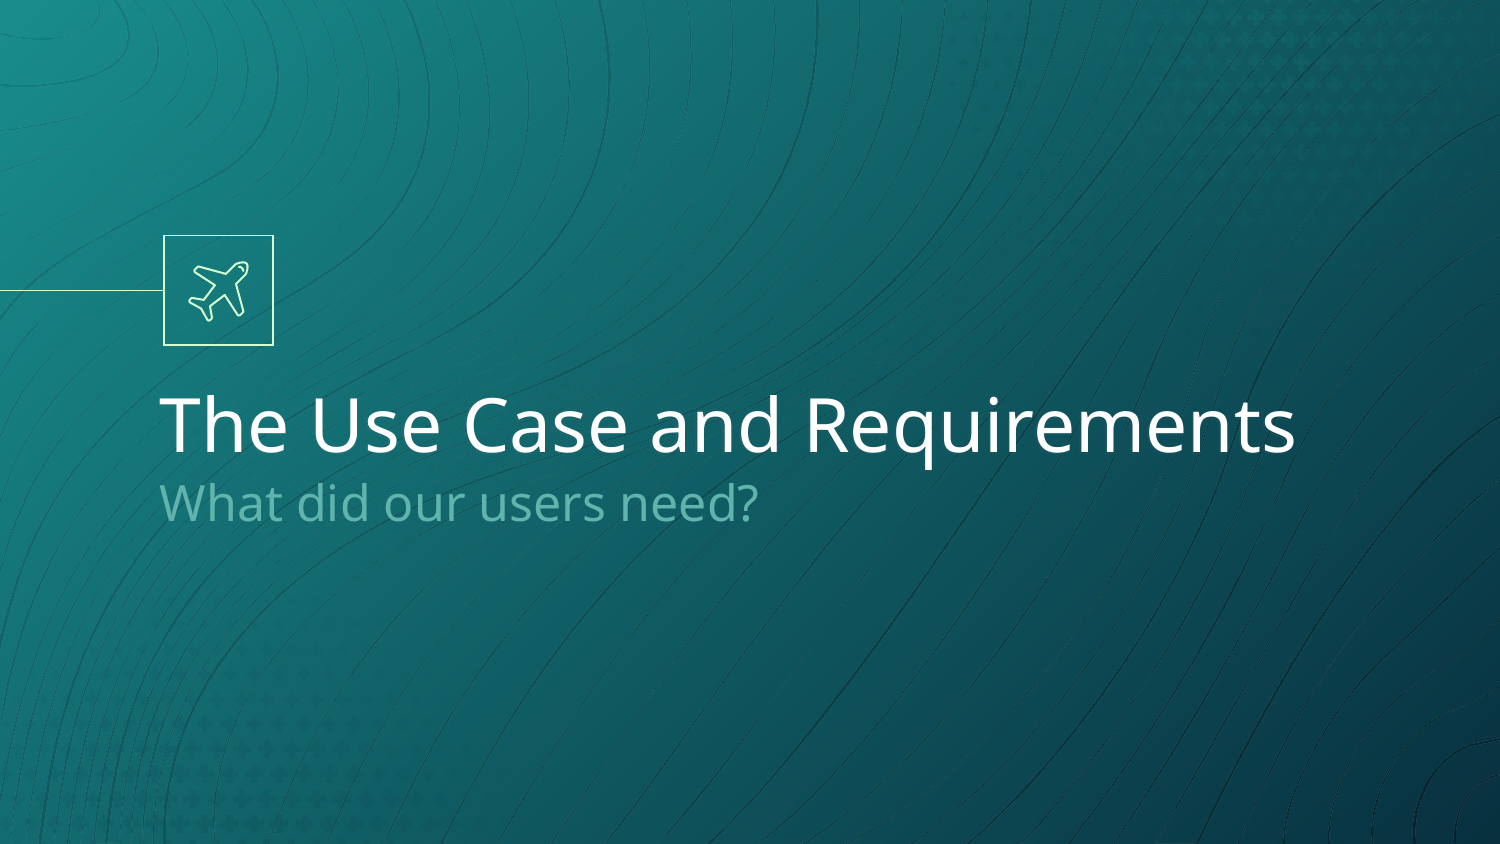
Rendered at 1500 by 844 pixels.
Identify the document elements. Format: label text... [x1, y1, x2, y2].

title The Use Case and Requirements [159, 278, 1340, 469]
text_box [189, 262, 248, 321]
subtitle What did our users need? [159, 471, 1340, 534]
